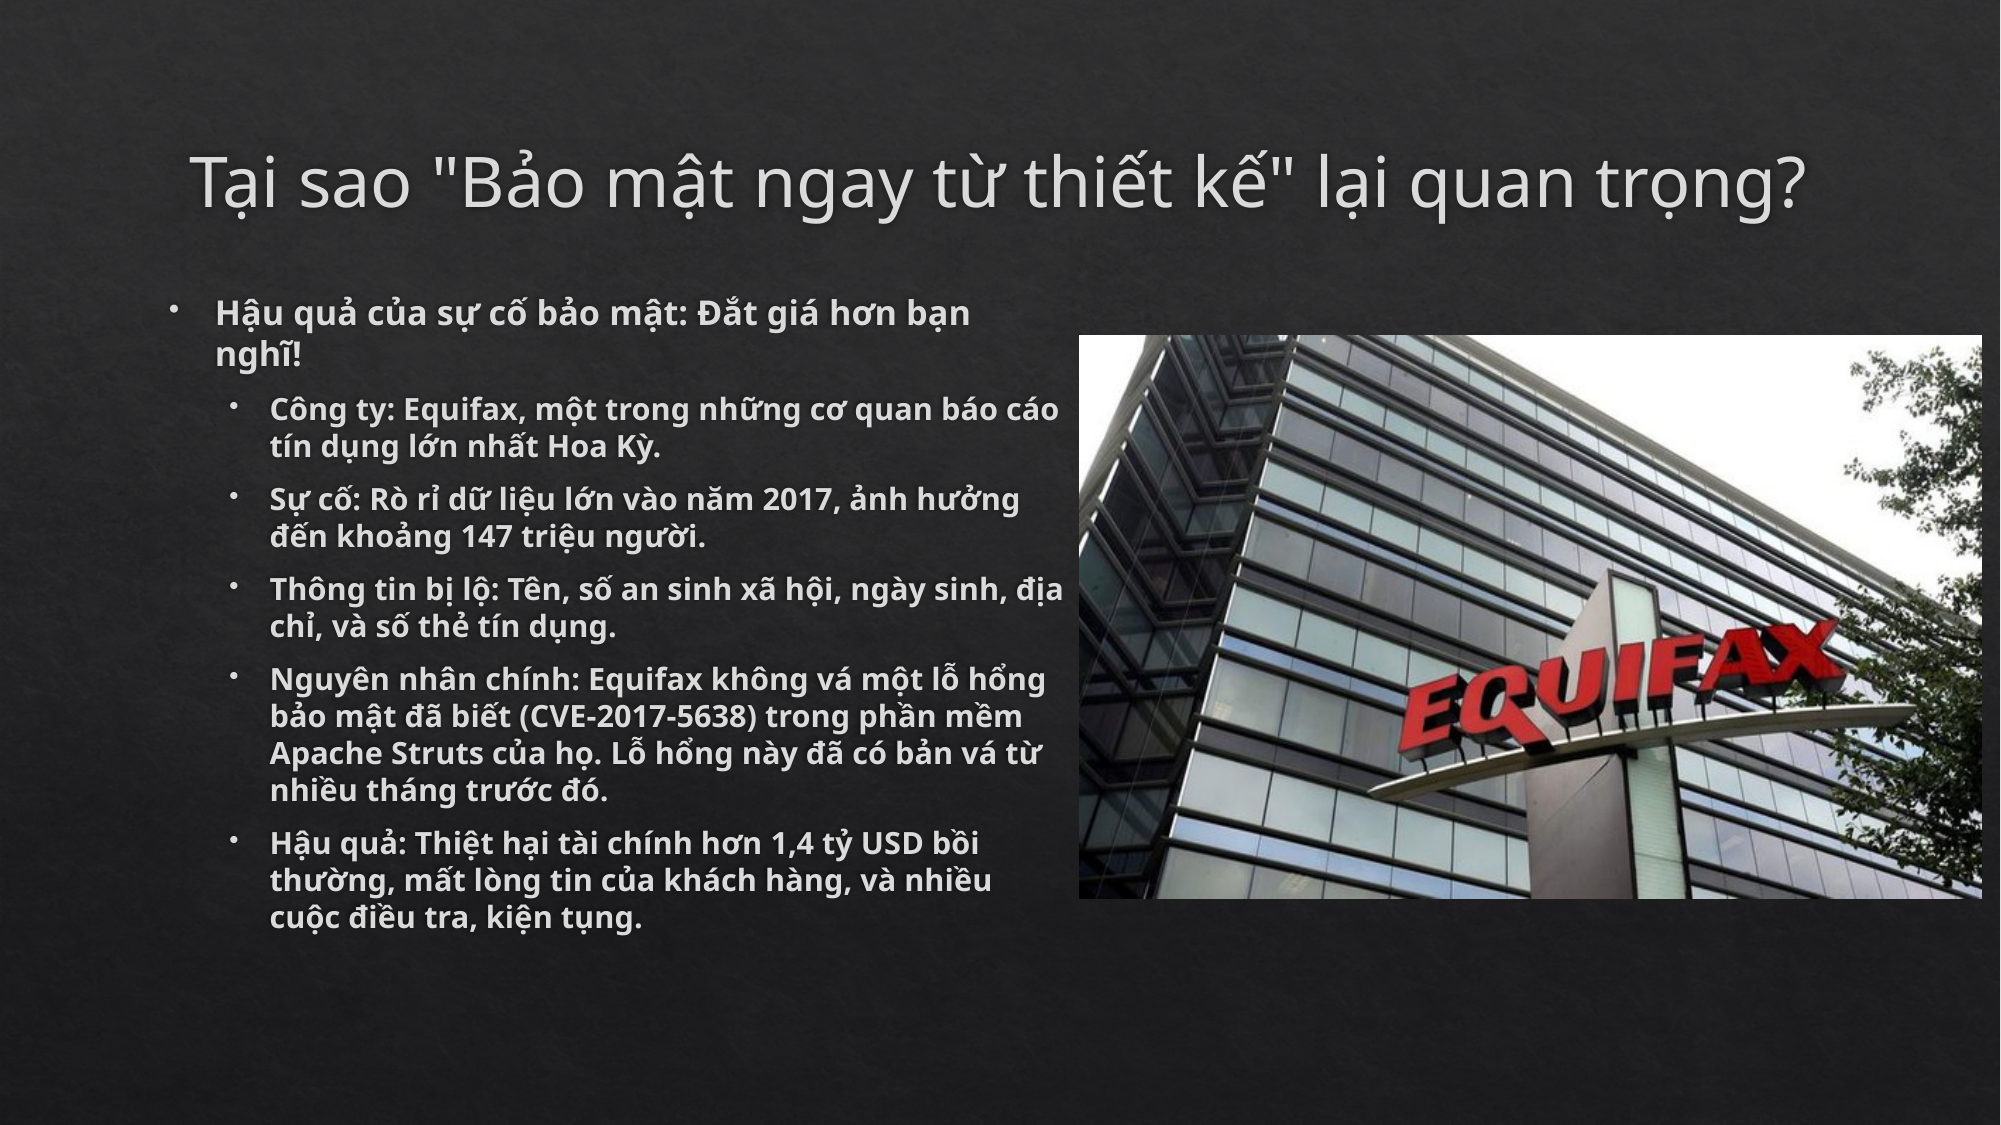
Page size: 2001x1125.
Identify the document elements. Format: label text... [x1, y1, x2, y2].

title Tại sao "Bảo mật ngay từ thiết kế" lại quan trọng? [149, 99, 1849, 260]
list Hậu quả của sự cố bảo mật: Đắt giá hơn bạn nghĩ! Công ty: Equifax, một trong những cơ quan báo cáo tín dụng lớn nhất Hoa Kỳ. Sự cố: Rò rỉ dữ liệu lớn vào năm 2017, ảnh hưởng đến khoảng 147 triệu người. Thông tin bị lộ: Tên, số an sinh xã hội, ngày sinh, địa chỉ, và số thẻ tín dụng. Nguyên nhân chính: Equifax không vá một lỗ hổng bảo mật đã biết (CVE-2017-5638) trong phần mềm Apache Struts của họ. Lỗ hổng này đã có bản vá từ nhiều tháng trước đó. Hậu quả: Thiệt hại tài chính hơn 1,4 tỷ USD bồi thường, mất lòng tin của khách hàng, và nhiều cuộc điều tra, kiện tụng. [149, 284, 1080, 950]
picture [1079, 335, 1982, 899]
